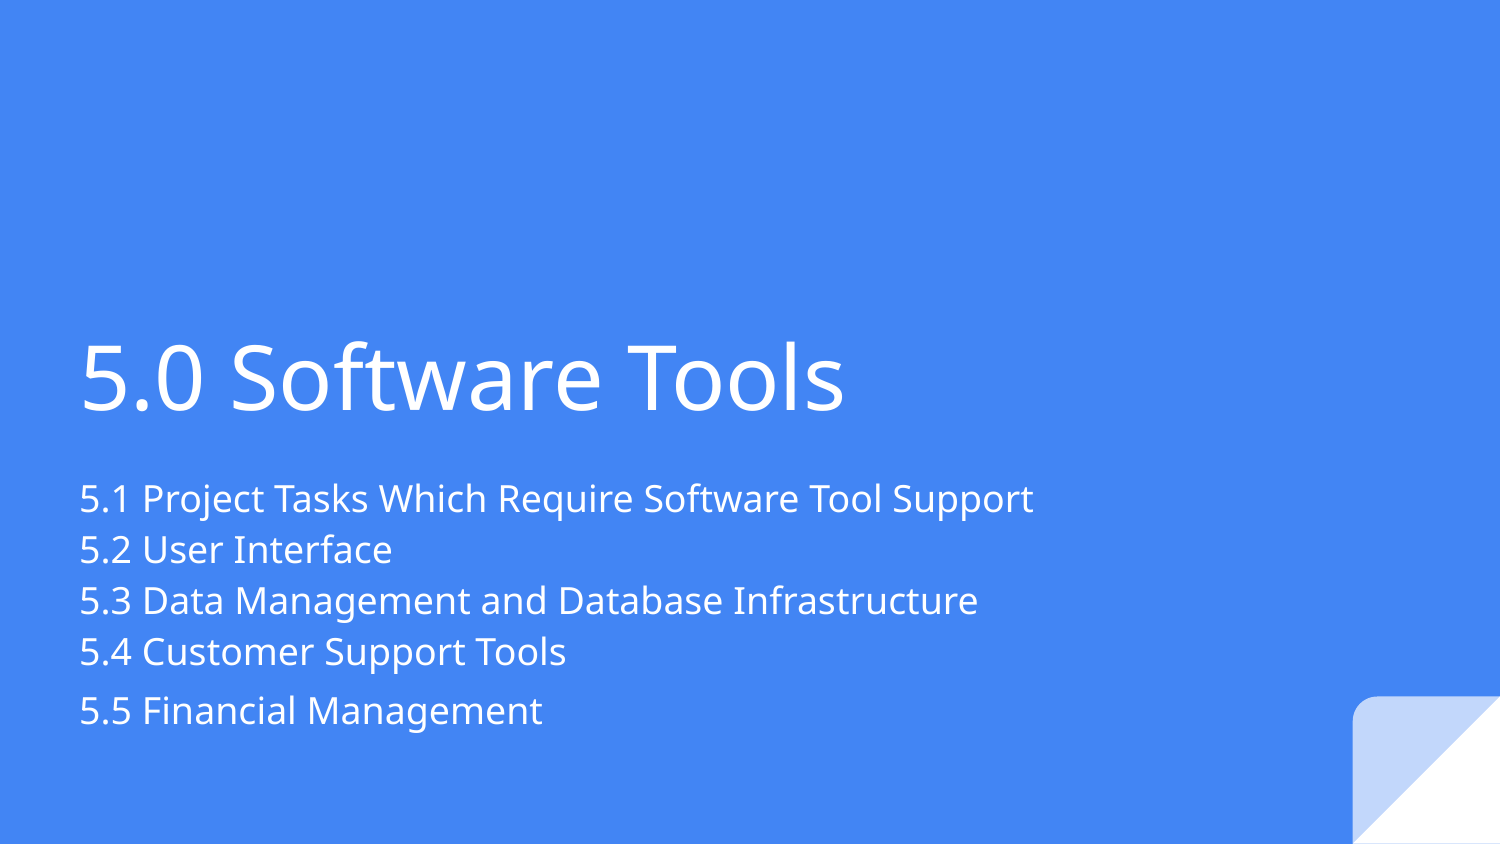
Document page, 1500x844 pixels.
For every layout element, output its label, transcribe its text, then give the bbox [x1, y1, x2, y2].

title 5.0 Software Tools [64, 298, 1413, 452]
subtitle 5.1 Project Tasks Which Require Software Tool Support 5.2 User Interface 5.3 Data Management and Database Infrastructure 5.4 Customer Support Tools 5.5 Financial Management [64, 457, 1413, 829]
